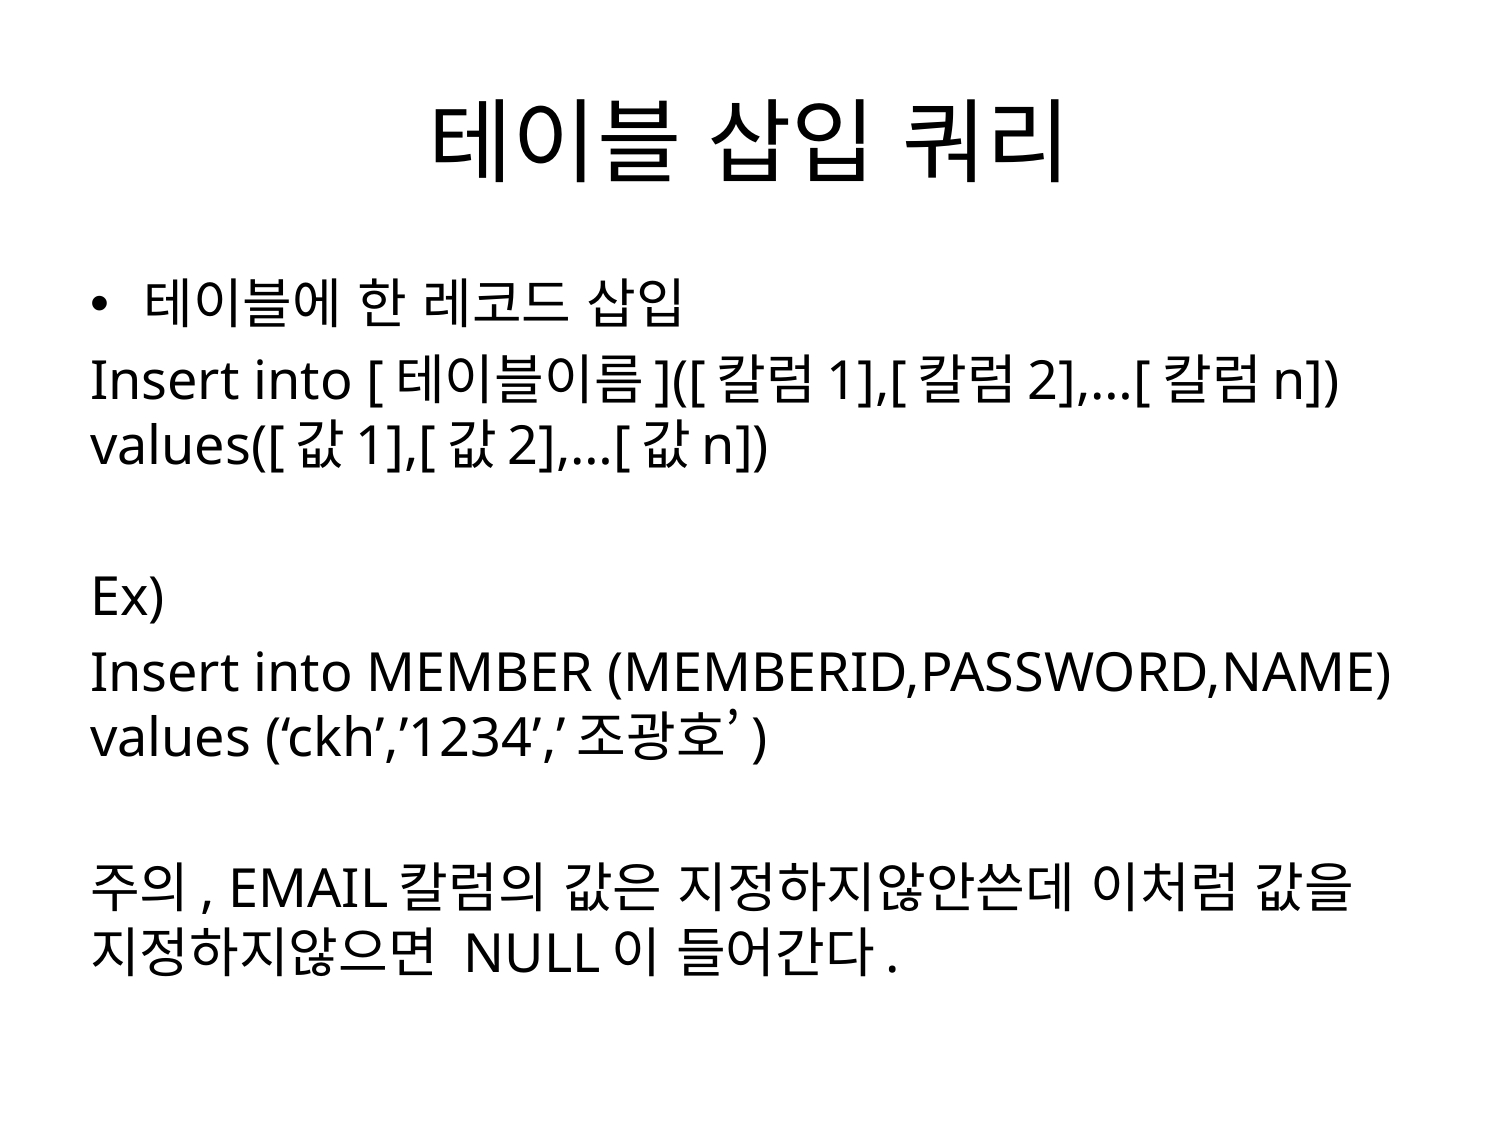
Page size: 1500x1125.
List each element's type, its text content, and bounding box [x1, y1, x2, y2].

title 테이블 삽입 쿼리 [75, 45, 1425, 233]
list 테이블에 한 레코드 삽입 Insert into [테이블이름]([칼럼1],[칼럼2],…[칼럼n]) values([값1],[값2],…[값n]) Ex) Insert into MEMBER (MEMBERID,PASSWORD,NAME) values (‘ckh’,’1234’,’조광호’) 주의, EMAIL칼럼의 값은 지정하지않안쓴데 이처럼 값을 지정하지않으면 NULL이 들어간다. [75, 262, 1425, 1005]
